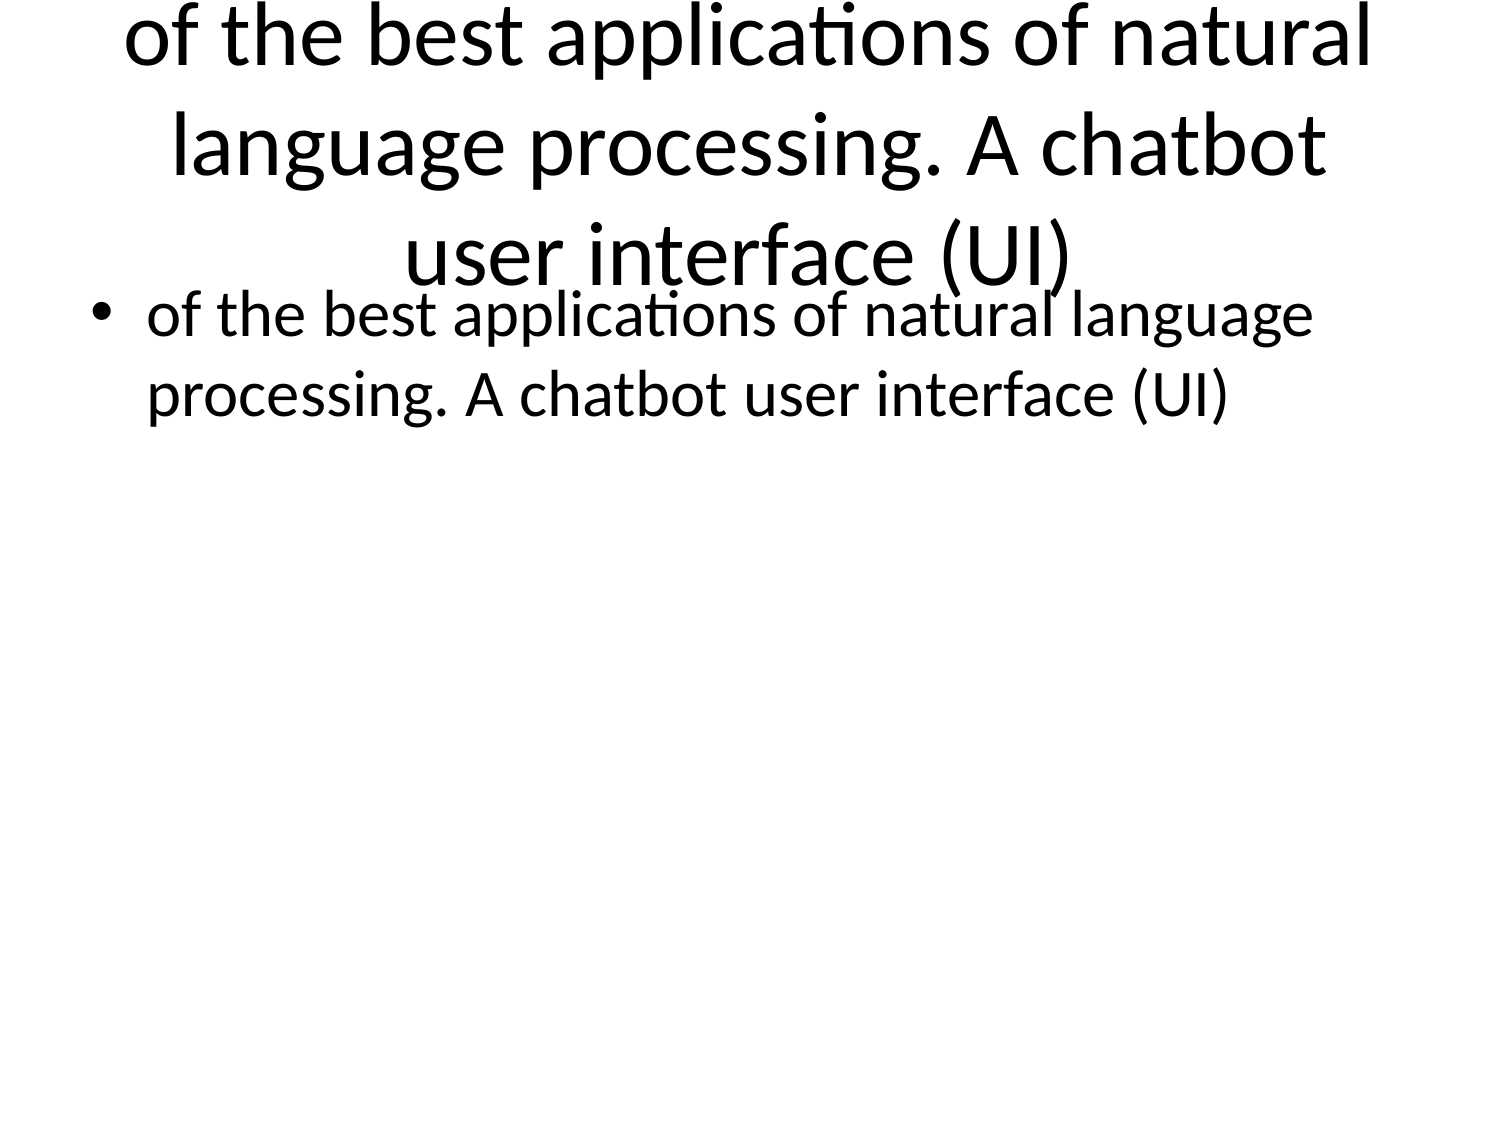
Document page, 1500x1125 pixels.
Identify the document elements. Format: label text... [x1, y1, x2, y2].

list of the best applications of natural language processing. A chatbot user interface (UI) [75, 262, 1425, 1005]
title of the best applications of natural language processing. A chatbot user interface (UI) [75, 45, 1425, 233]
